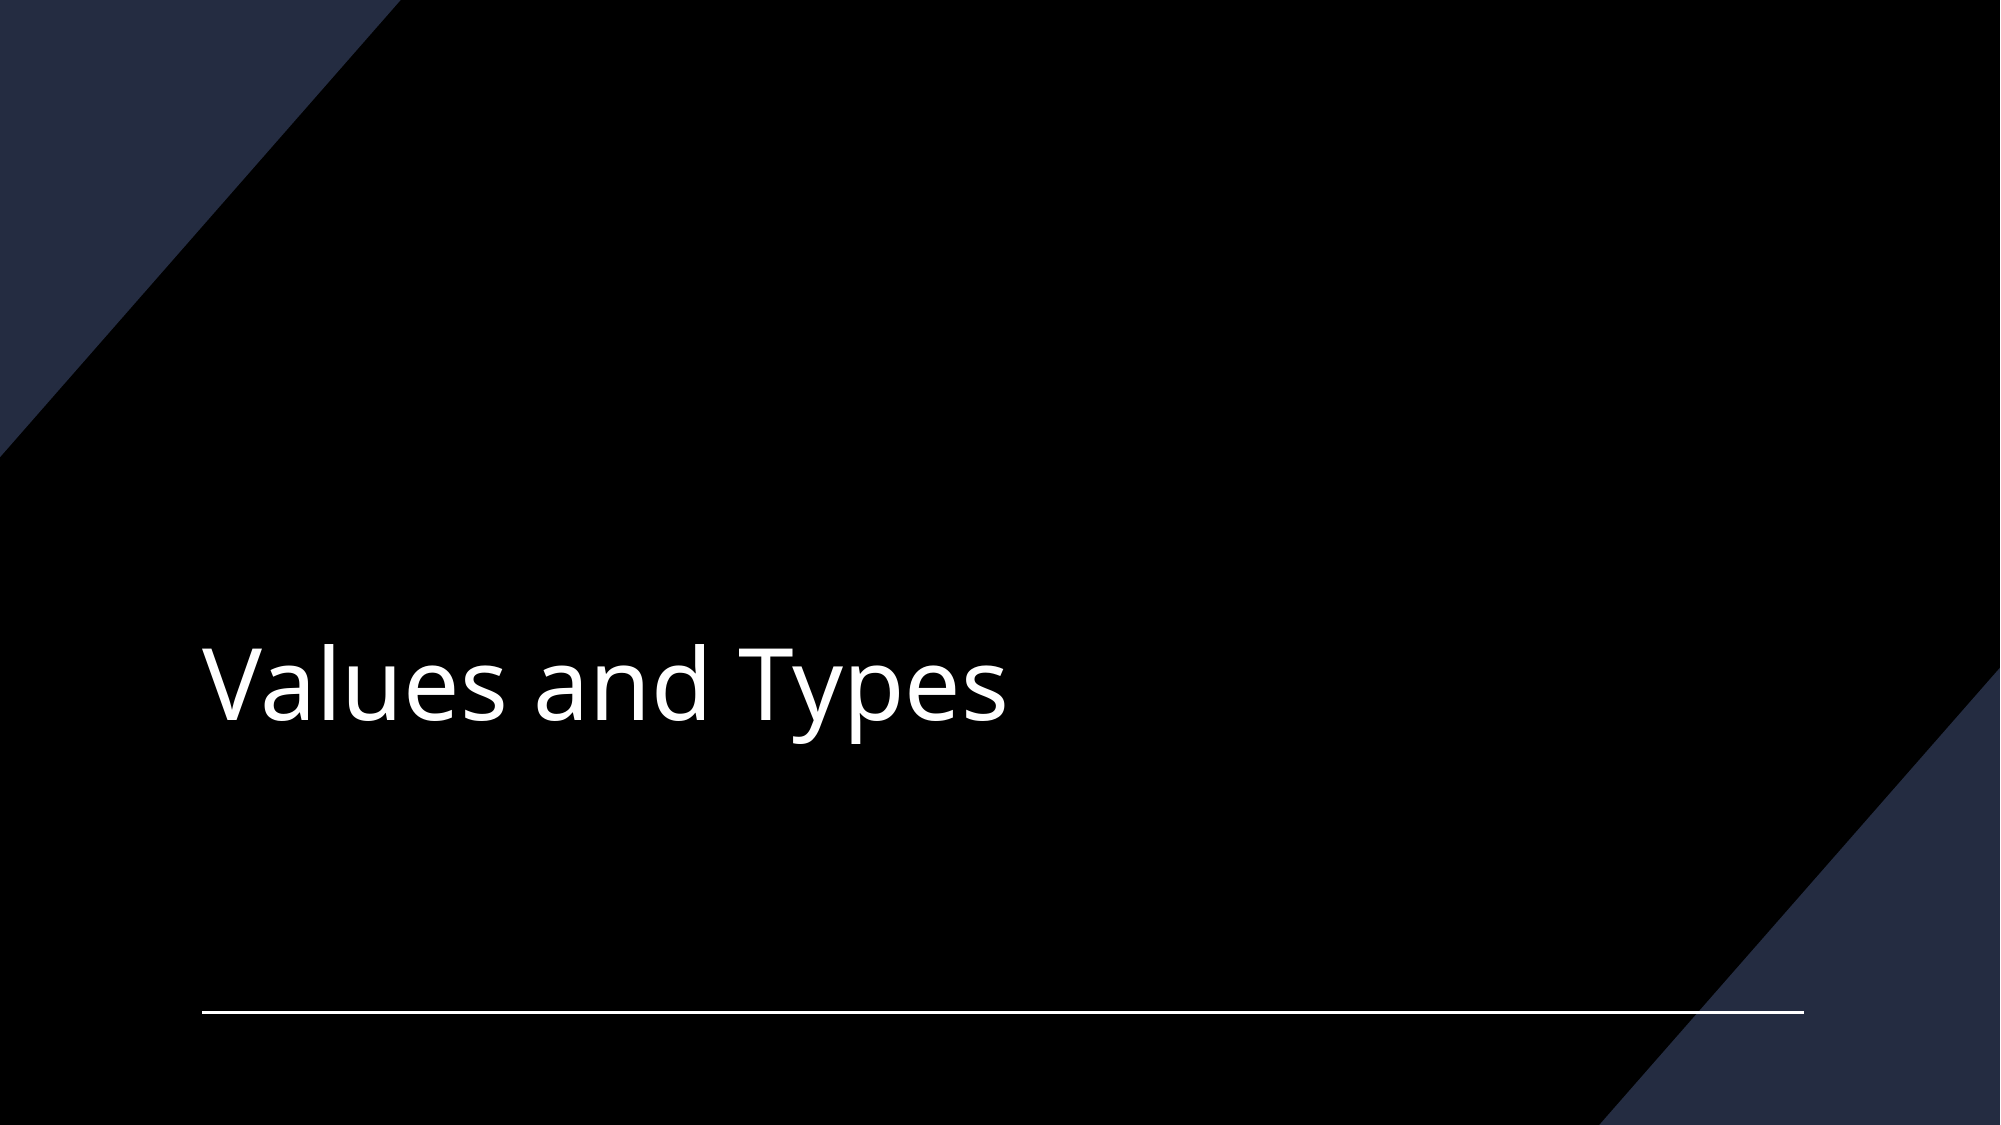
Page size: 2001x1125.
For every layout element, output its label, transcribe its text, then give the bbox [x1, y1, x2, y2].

title Values and Types [187, 280, 1586, 749]
